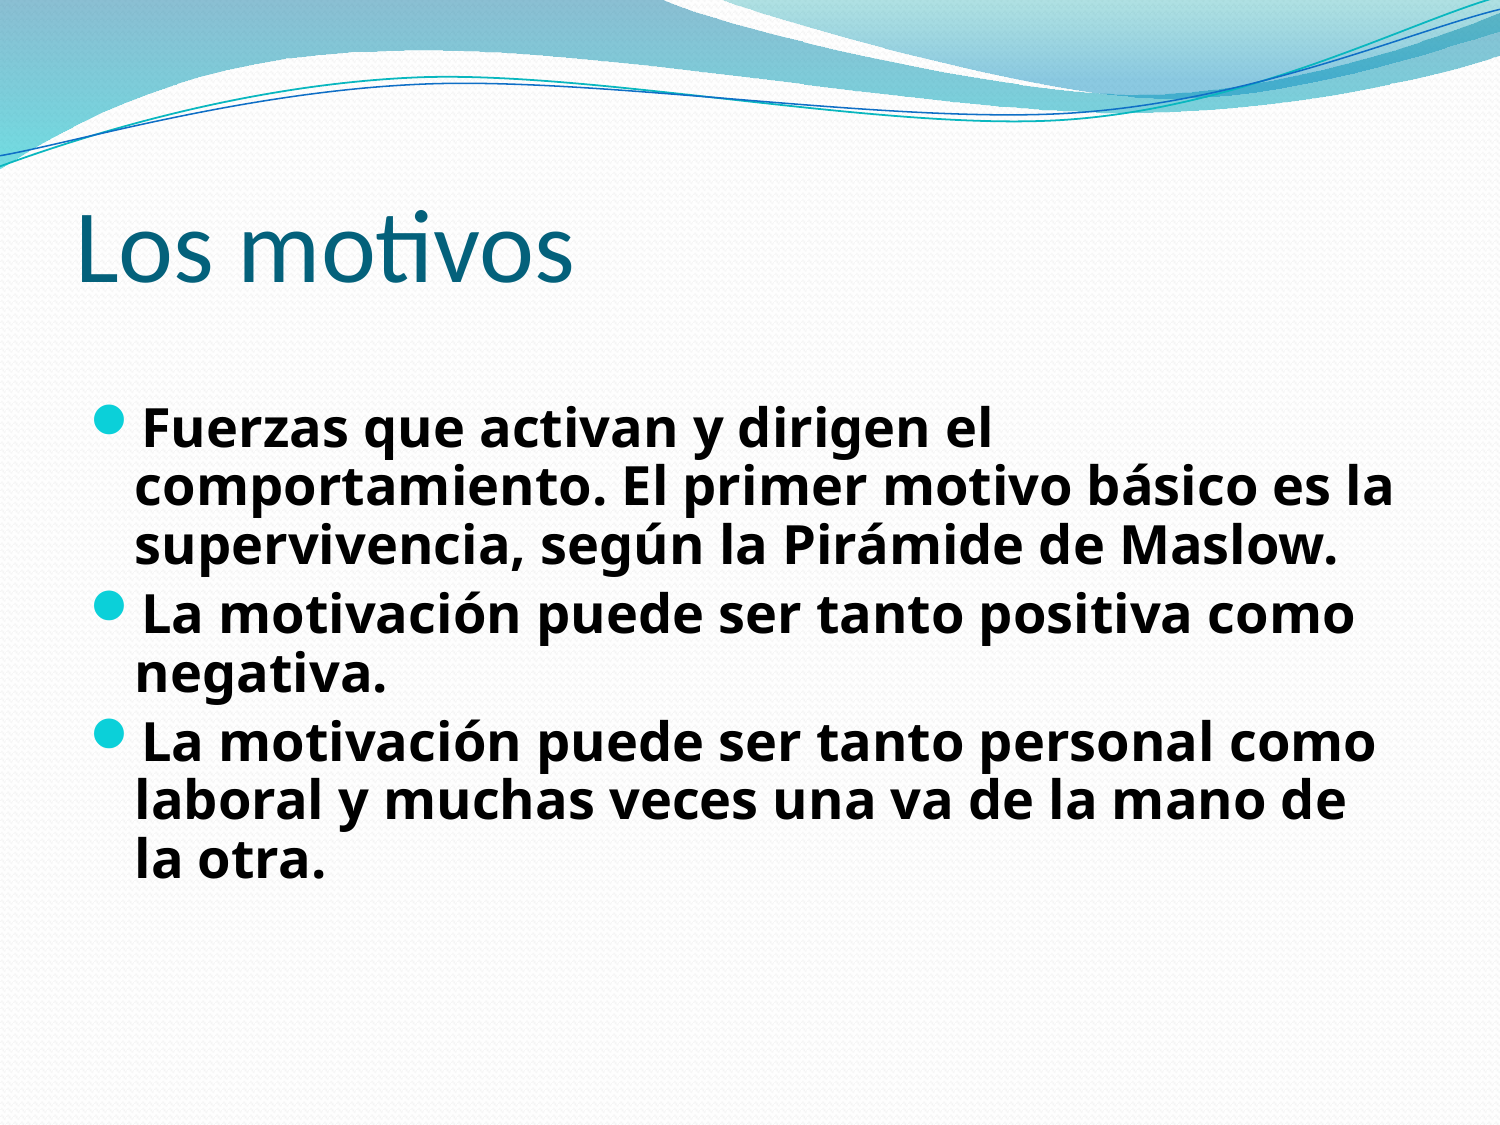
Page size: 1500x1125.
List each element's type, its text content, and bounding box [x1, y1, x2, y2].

title Los motivos [75, 115, 1425, 303]
list Fuerzas que activan y dirigen el comportamiento. El primer motivo básico es la supervivencia, según la Pirámide de Maslow. La motivación puede ser tanto positiva como negativa. La motivación puede ser tanto personal como laboral y muchas veces una va de la mano de la otra. [75, 317, 1425, 1038]
